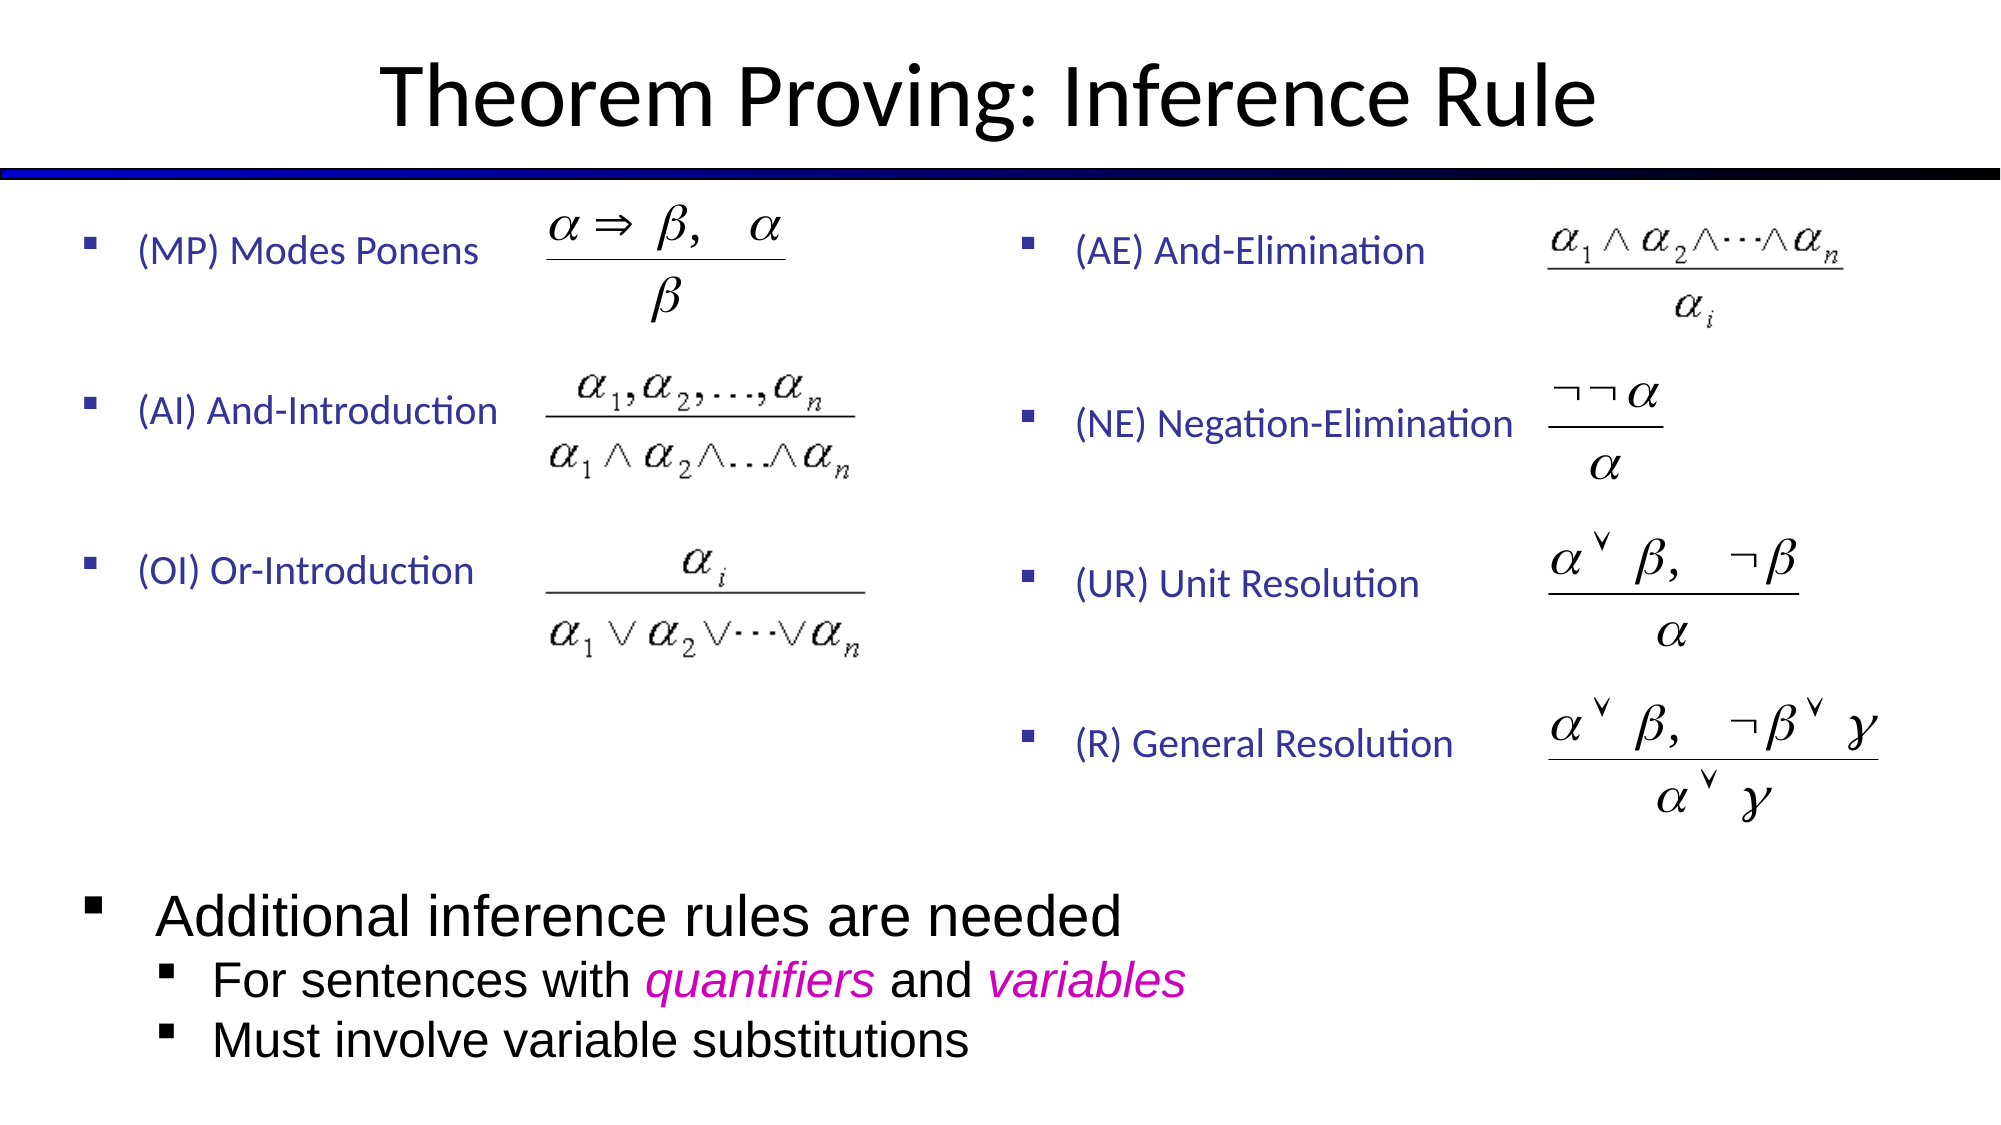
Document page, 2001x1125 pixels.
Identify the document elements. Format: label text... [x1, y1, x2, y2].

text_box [1542, 362, 1670, 487]
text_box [1542, 529, 1806, 654]
picture [540, 355, 863, 488]
picture [1542, 210, 1850, 336]
text_box Additional inference rules are needed For sentences with quantifiers and variables Must involve variable substitutions [65, 870, 1631, 1076]
text_box (AE) And-Elimination (NE) Negation-Elimination (UR) Unit Resolution (R) General Resolution [1003, 220, 1543, 804]
picture [540, 529, 874, 666]
title Theorem Proving: Inference Rule [0, 0, 2000, 184]
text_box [1542, 694, 1887, 832]
text_box (MP) Modes Ponens (AI) And-Introduction (OI) Or-Introduction [65, 220, 930, 708]
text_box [540, 194, 792, 331]
